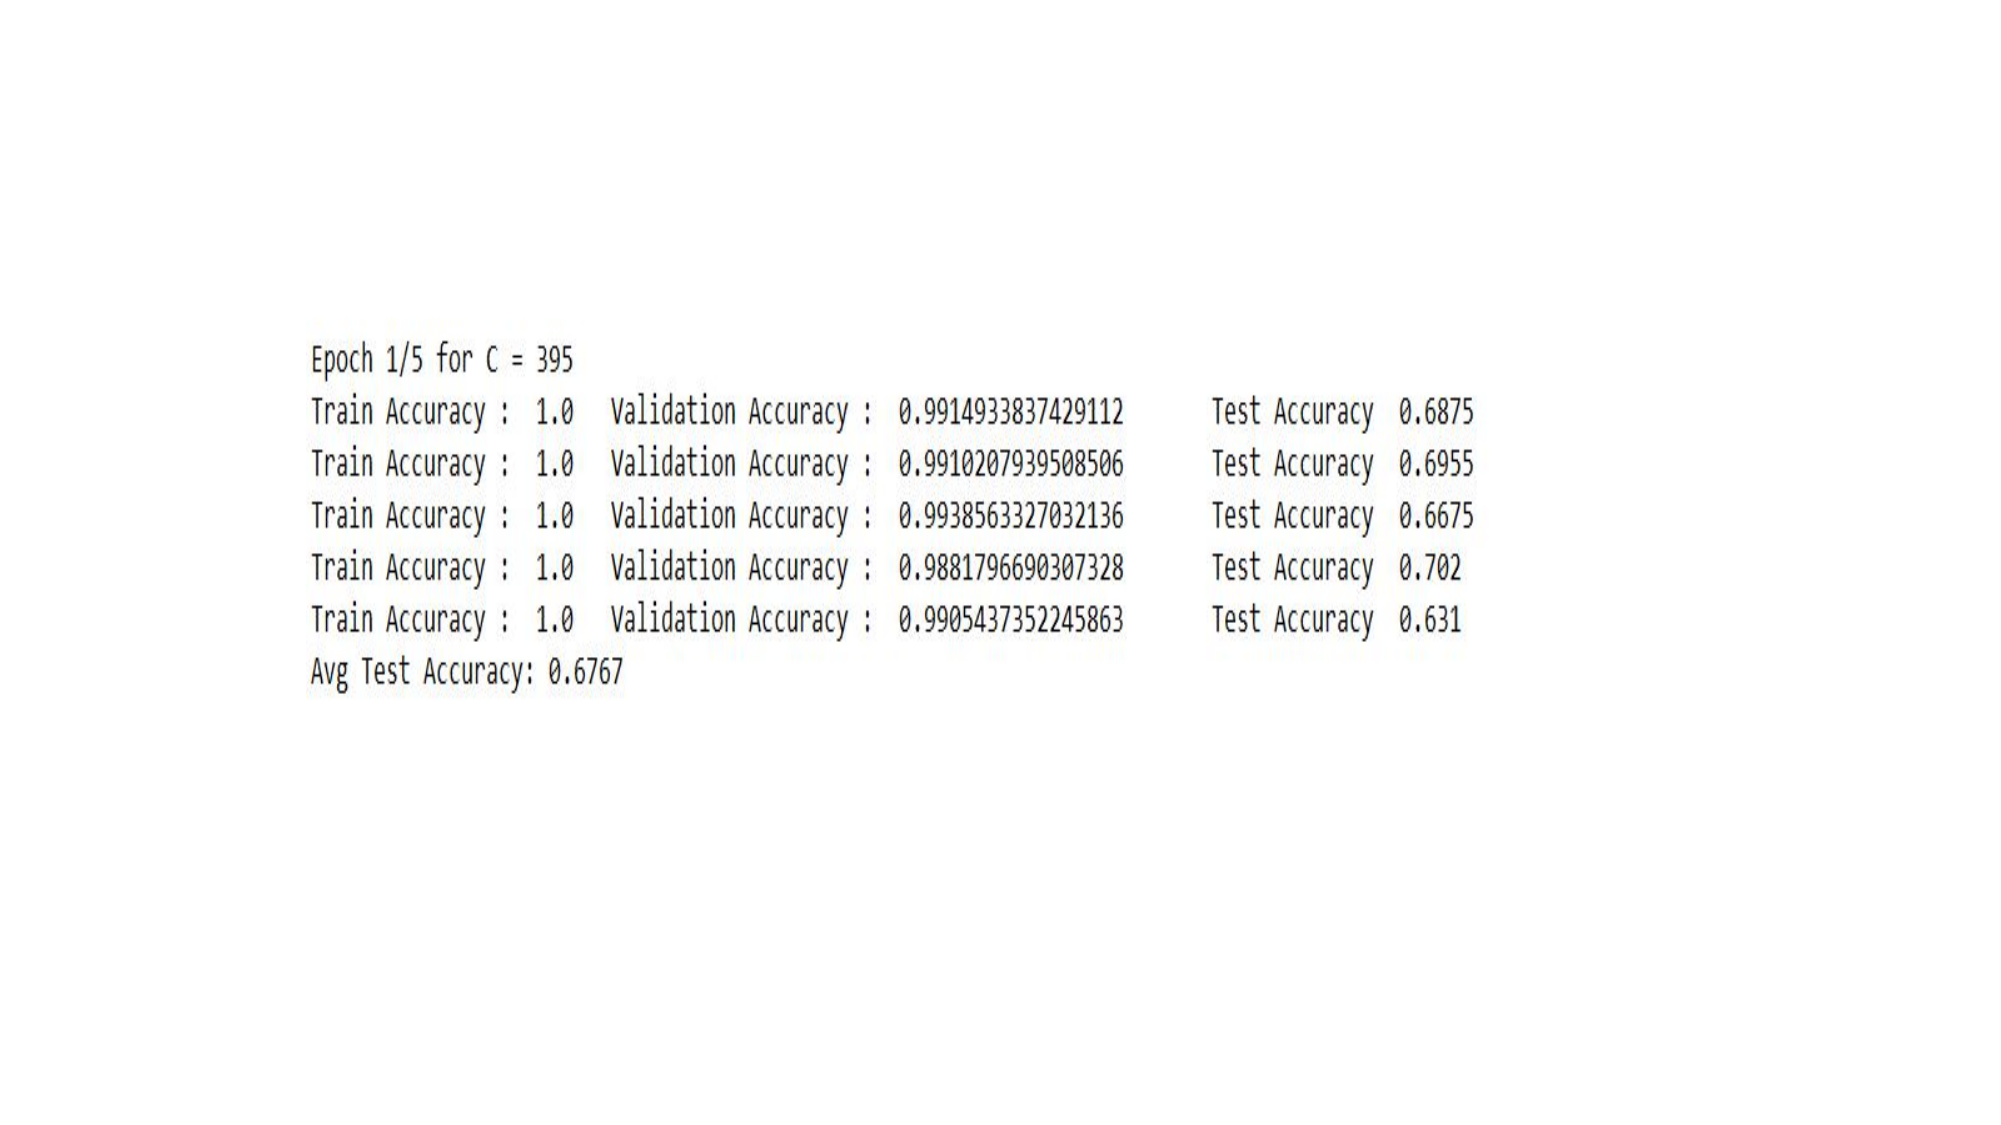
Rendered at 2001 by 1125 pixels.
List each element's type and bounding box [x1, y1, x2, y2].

list [306, 245, 1637, 1053]
